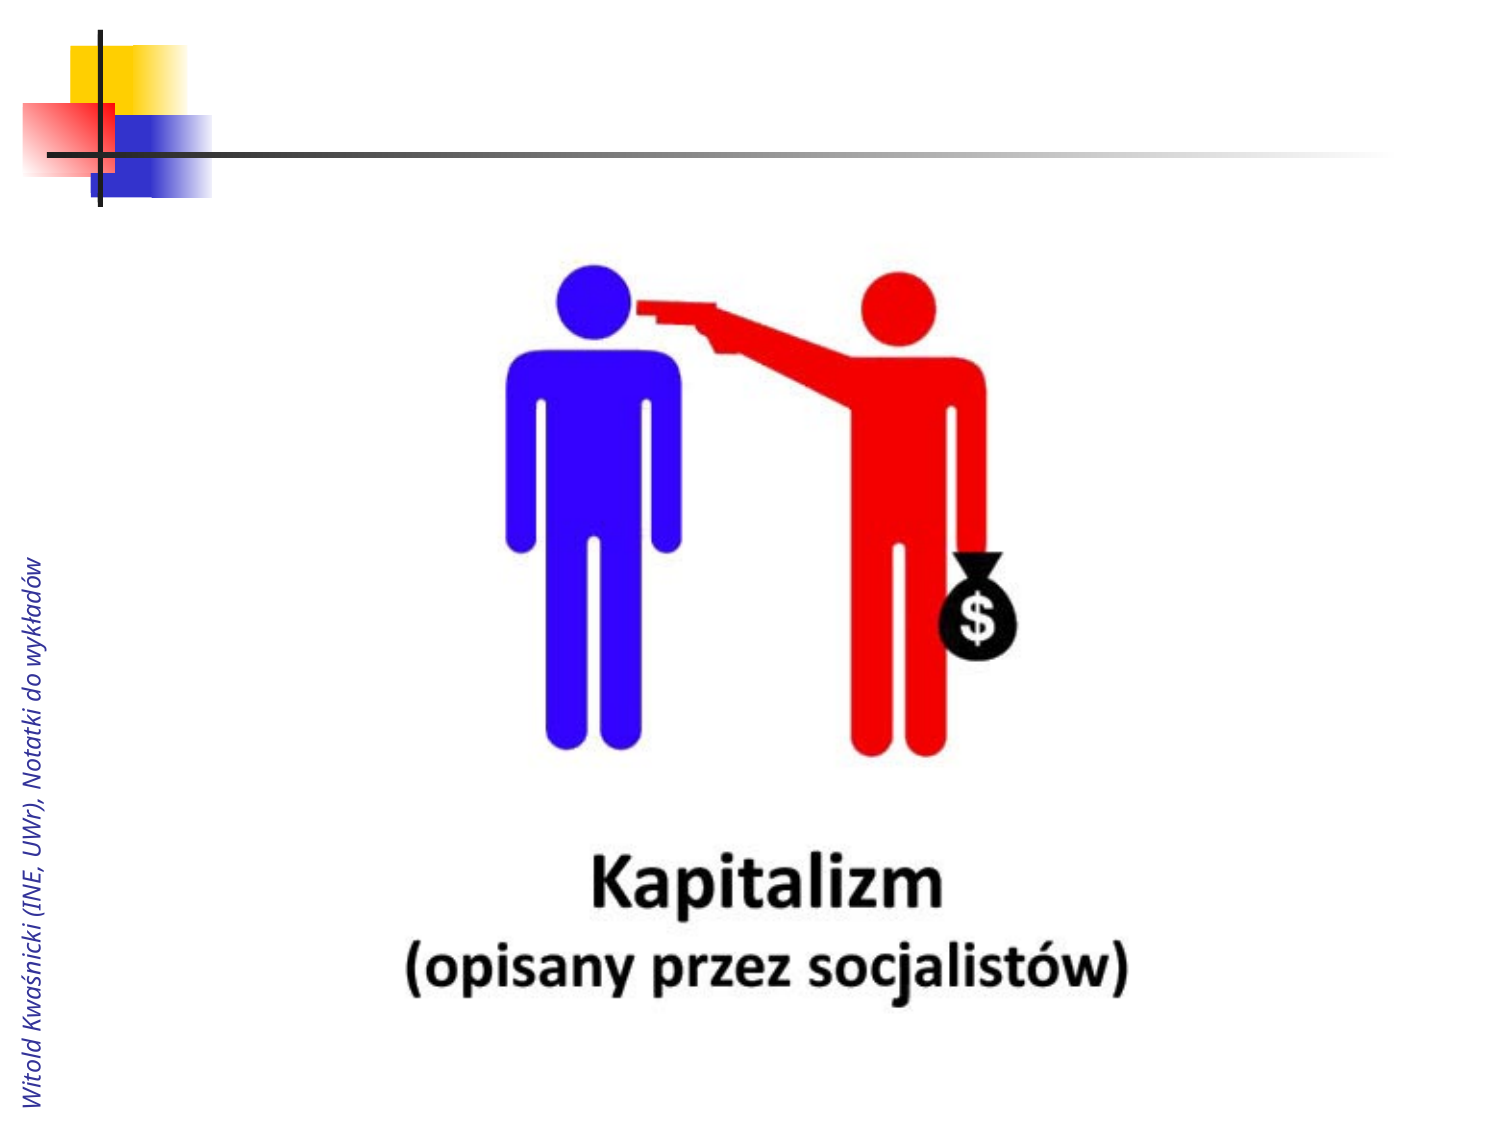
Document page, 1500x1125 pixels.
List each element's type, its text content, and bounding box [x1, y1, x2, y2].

slide_number Witold Kwaśnicki (INE, UWr), Notatki do wykładów [0, 385, 54, 1125]
picture [304, 210, 1196, 1033]
